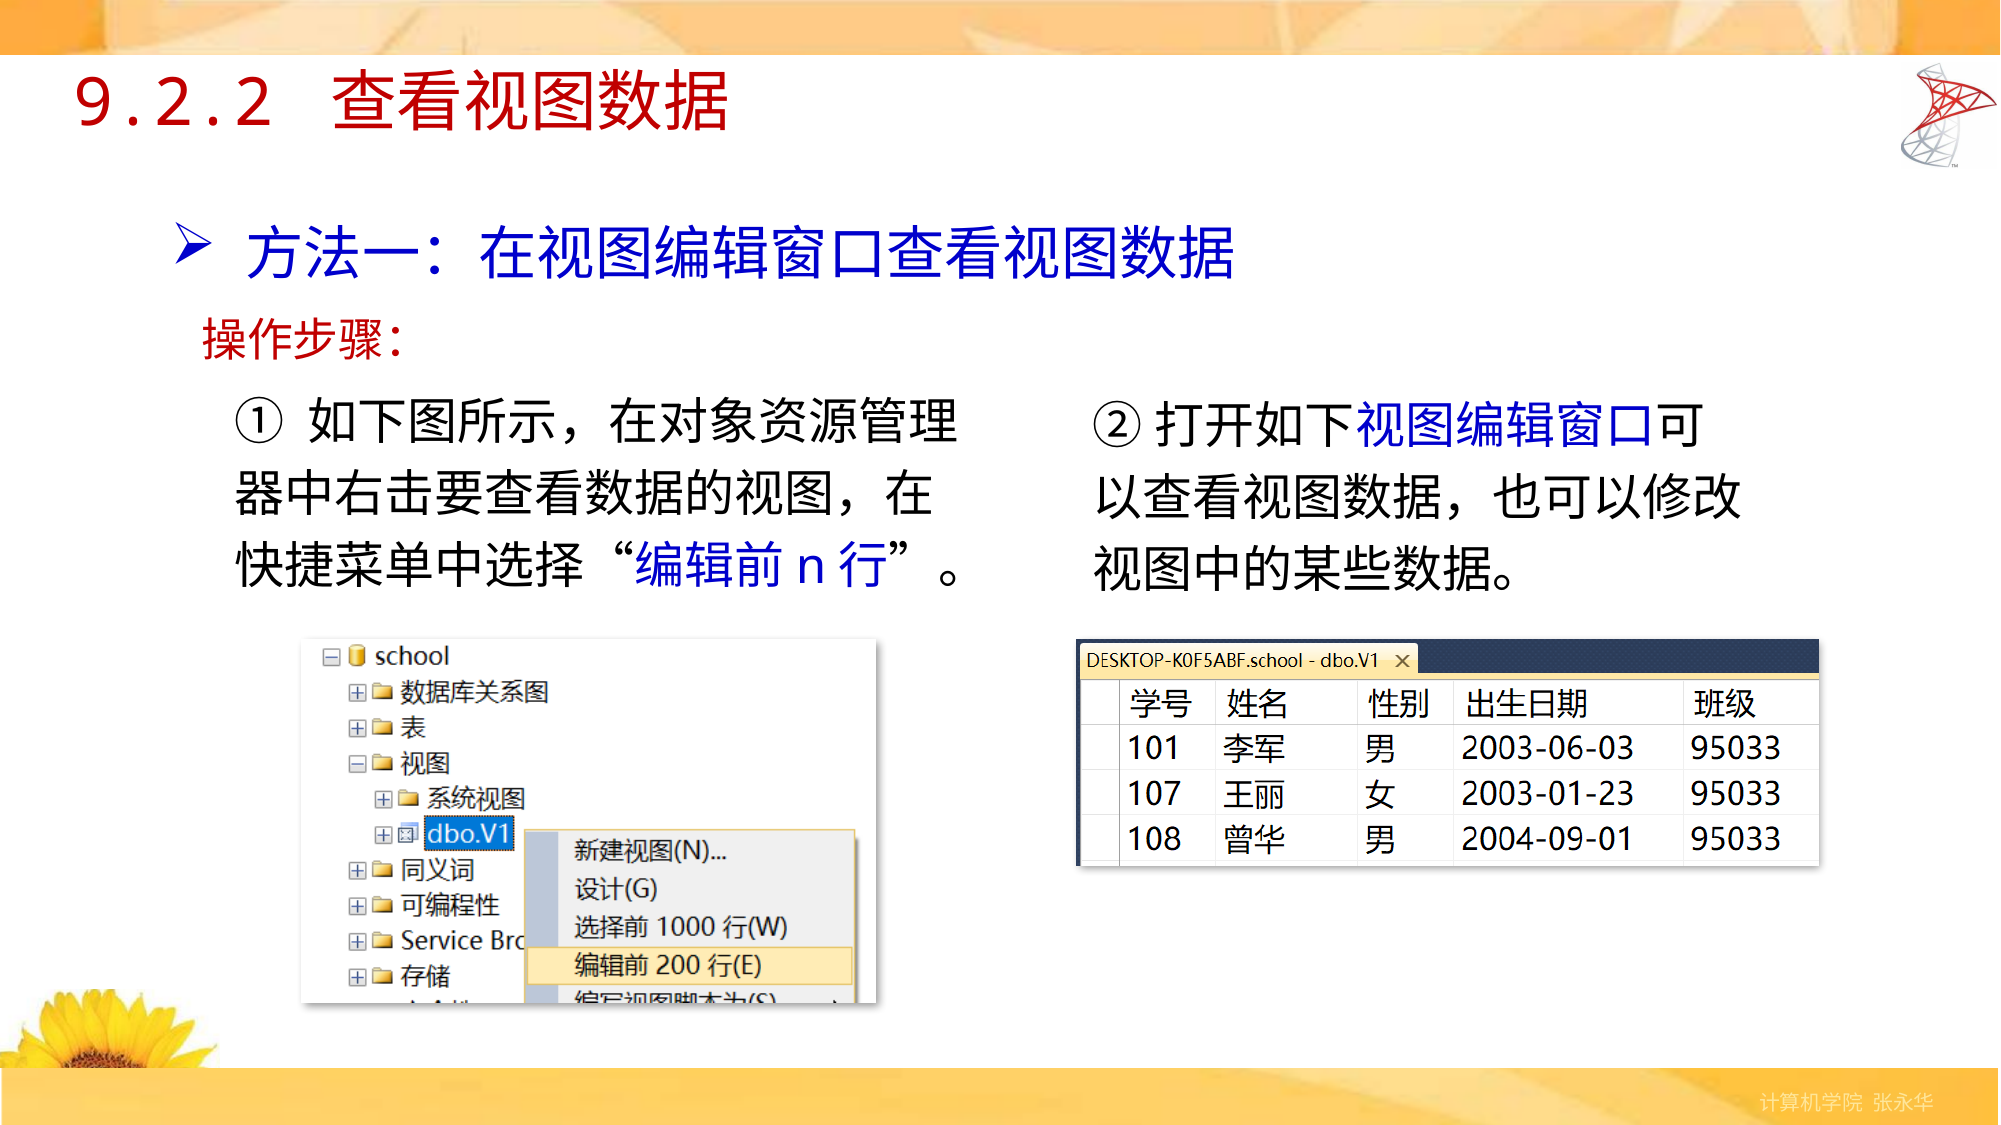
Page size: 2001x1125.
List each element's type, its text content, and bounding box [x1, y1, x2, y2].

picture [0, 0, 2001, 55]
picture [300, 639, 876, 1003]
picture [1901, 62, 1997, 169]
title 9.2.2 查看视图数据 [59, 59, 1784, 148]
picture [0, 989, 1998, 1125]
text_box ②打开如下视图编辑窗口可以查看视图数据，也可以修改视图中的某些数据。 [989, 374, 1761, 591]
text_box 方法一：在视图编辑窗口查看视图数据 [141, 173, 1848, 272]
picture [1076, 639, 1819, 866]
text_box 操作步骤： ① 如下图所示，在对象资源管理器中右击要查看数据的视图，在快捷菜单中选择“编辑前n行”。 [130, 291, 990, 735]
